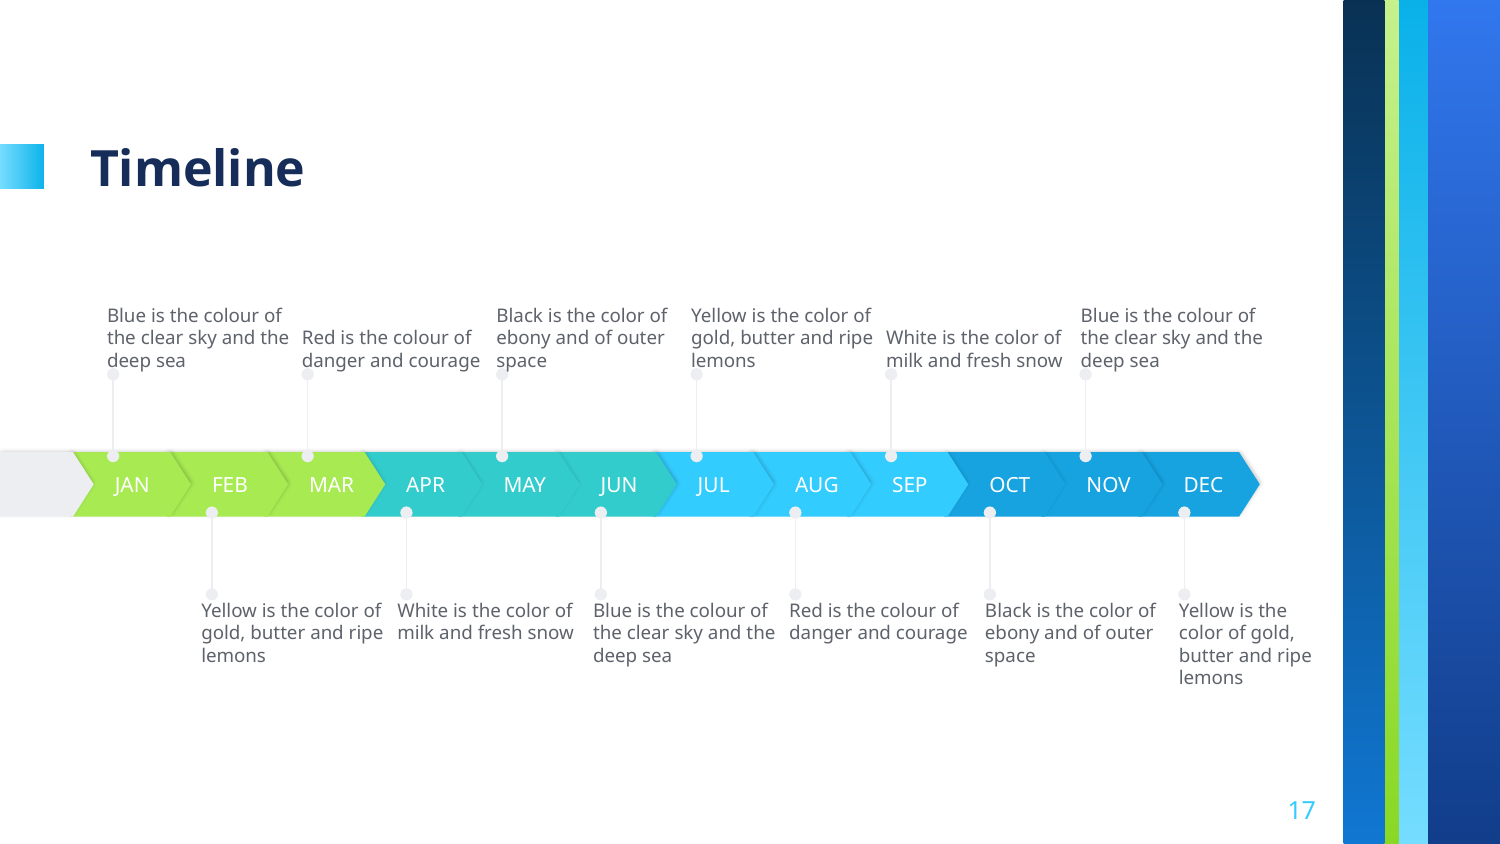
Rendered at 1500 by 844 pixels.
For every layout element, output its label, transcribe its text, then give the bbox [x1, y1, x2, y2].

text_box Red is the colour of danger and courage [789, 598, 973, 686]
text_box White is the color of milk and fresh snow [885, 283, 1070, 371]
text_box Black is the color of ebony and of outer space [984, 598, 1169, 686]
text_box Blue is the colour of the clear sky and the deep sea [1080, 283, 1265, 371]
text_box JUN [562, 452, 677, 517]
text_box Yellow is the color of gold, butter and ripe lemons [691, 283, 876, 371]
text_box DEC [1145, 452, 1260, 517]
text_box JAN [77, 452, 191, 517]
text_box NOV [1048, 452, 1163, 517]
text_box MAR [272, 452, 386, 517]
slide_number 17 [1241, 779, 1332, 844]
text_box AUG [758, 452, 872, 517]
text_box Black is the color of ebony and of outer space [496, 283, 681, 371]
title Timeline [75, 92, 945, 212]
text_box Blue is the colour of the clear sky and the deep sea [593, 598, 778, 686]
text_box APR [367, 452, 483, 517]
text_box FEB [175, 452, 289, 517]
text_box [0, 452, 94, 517]
text_box Red is the colour of danger and courage [301, 283, 486, 371]
text_box MAY [465, 452, 580, 517]
text_box Yellow is the color of gold, butter and ripe lemons [201, 598, 386, 686]
text_box JUL [661, 452, 774, 517]
text_box White is the color of milk and fresh snow [397, 598, 582, 686]
text_box SEP [853, 452, 969, 517]
text_box Yellow is the color of gold, butter and ripe lemons [1178, 598, 1332, 686]
text_box OCT [950, 452, 1066, 517]
text_box Blue is the colour of the clear sky and the deep sea [107, 283, 291, 371]
